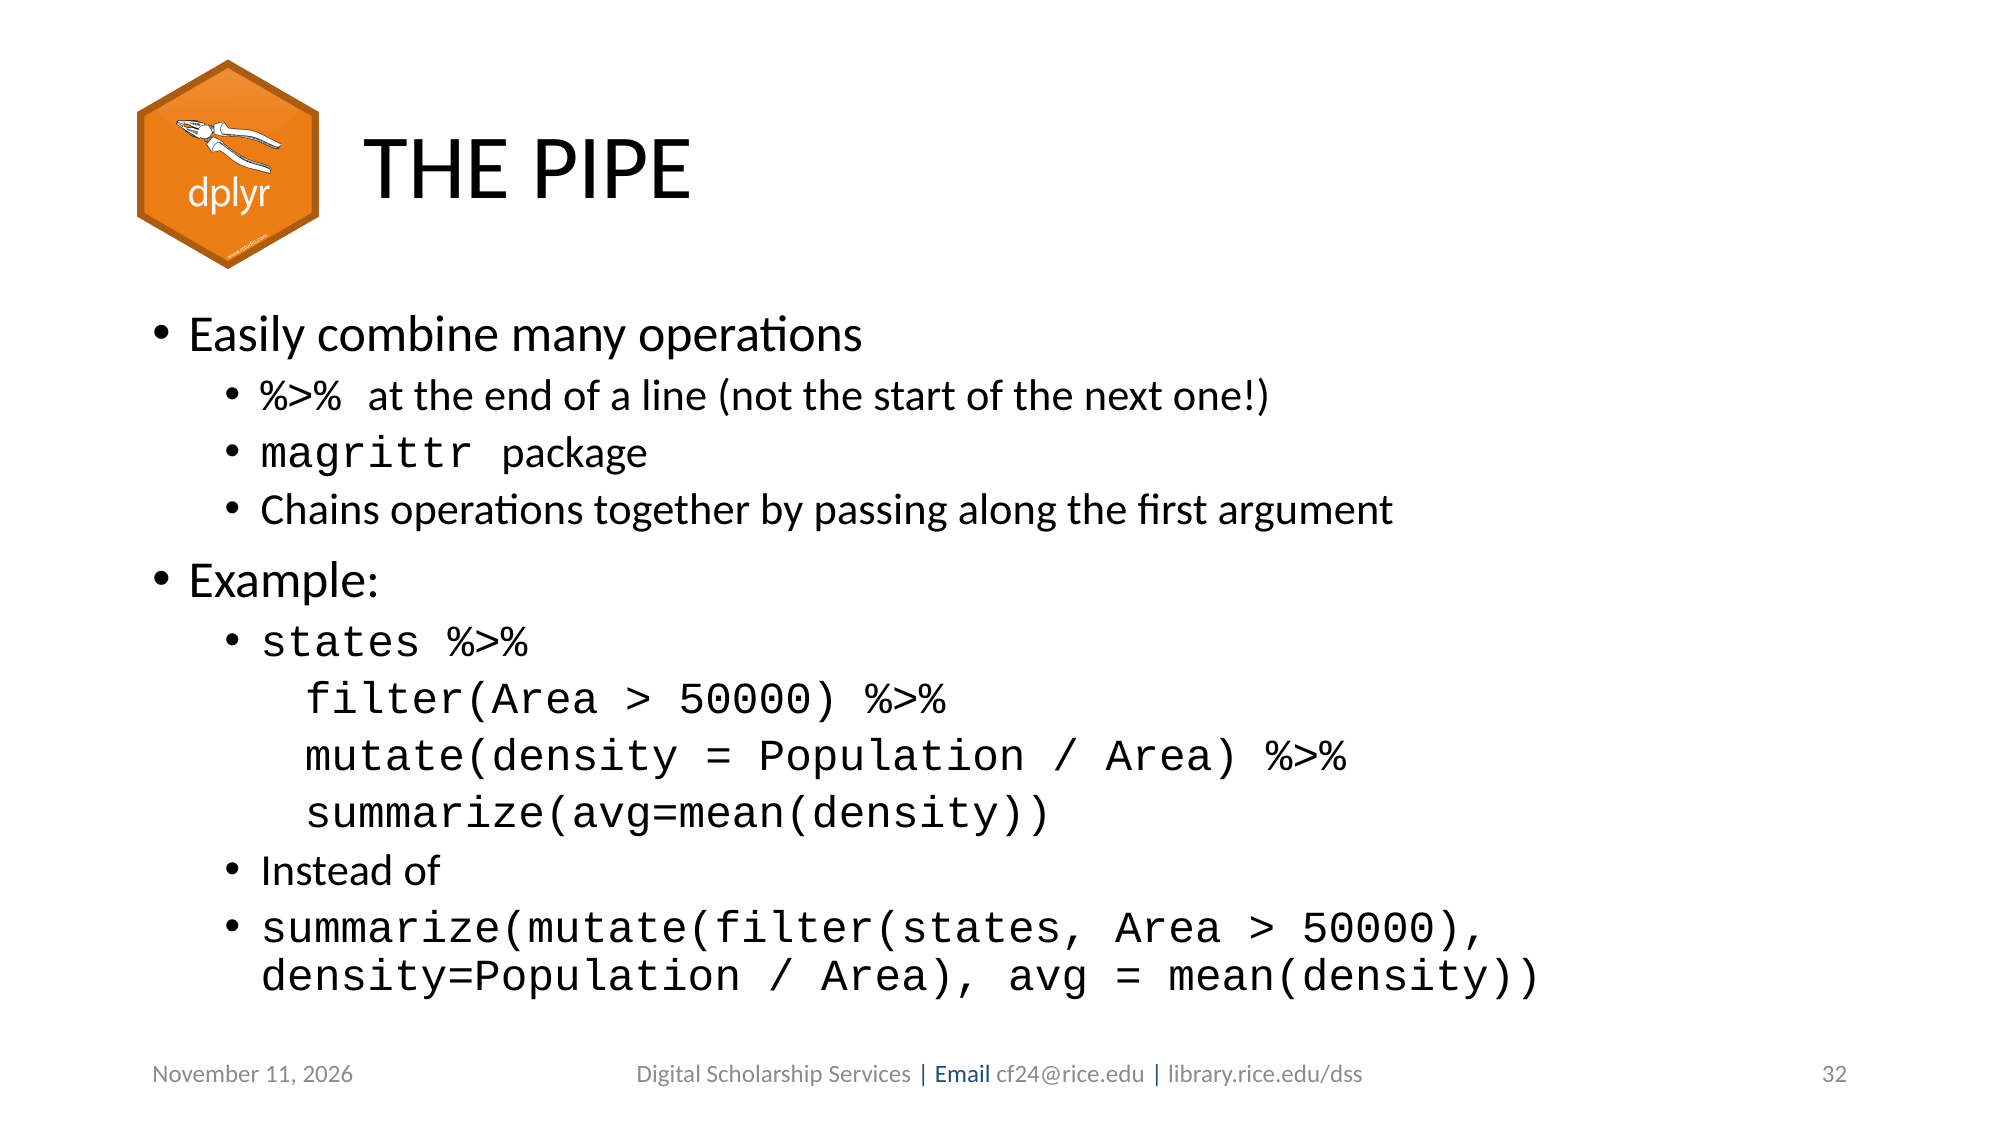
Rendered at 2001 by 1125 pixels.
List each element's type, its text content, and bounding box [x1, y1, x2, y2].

picture [137, 59, 319, 270]
title THE PIPE [348, 59, 1863, 278]
slide_number 32 [1412, 1042, 1863, 1103]
list Easily combine many operations %>% at the end of a line (not the start of the next one!) magrittr package Chains operations together by passing along the first argument Example: states %>% filter(Area > 50000) %>% mutate(density = Population / Area) %>% summarize(avg=mean(density)) Instead of summarize(mutate(filter(states, Area > 50000), density=Population / Area), avg = mean(density)) [137, 299, 1863, 1014]
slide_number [137, 1042, 587, 1103]
footer Digital Scholarship Services | Email cf24@rice.edu | library.rice.edu/dss [587, 1042, 1412, 1103]
